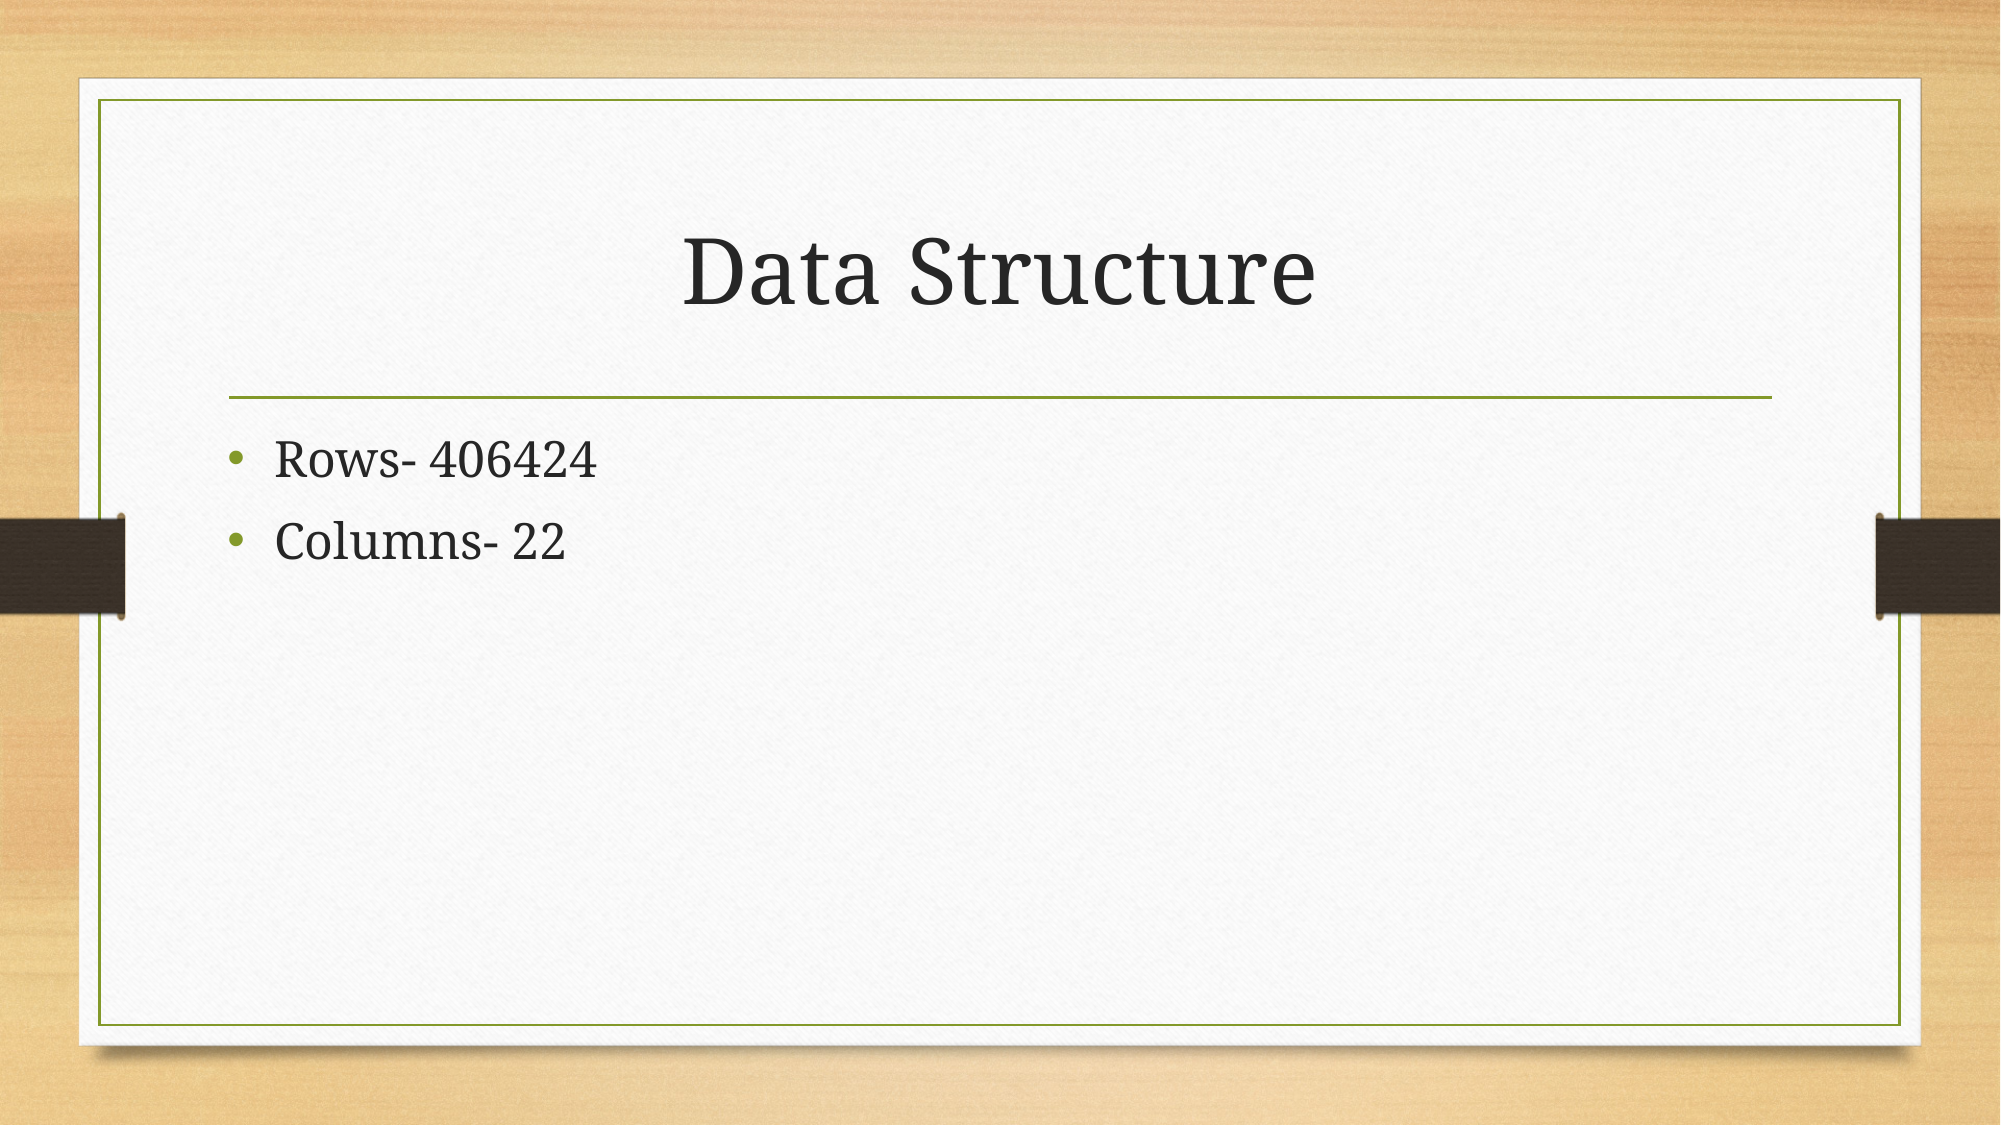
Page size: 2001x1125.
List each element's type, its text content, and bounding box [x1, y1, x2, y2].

title Data Structure [212, 161, 1788, 375]
list Rows- 406424 Columns- 22 [212, 419, 1788, 964]
picture [0, 0, 2001, 1125]
